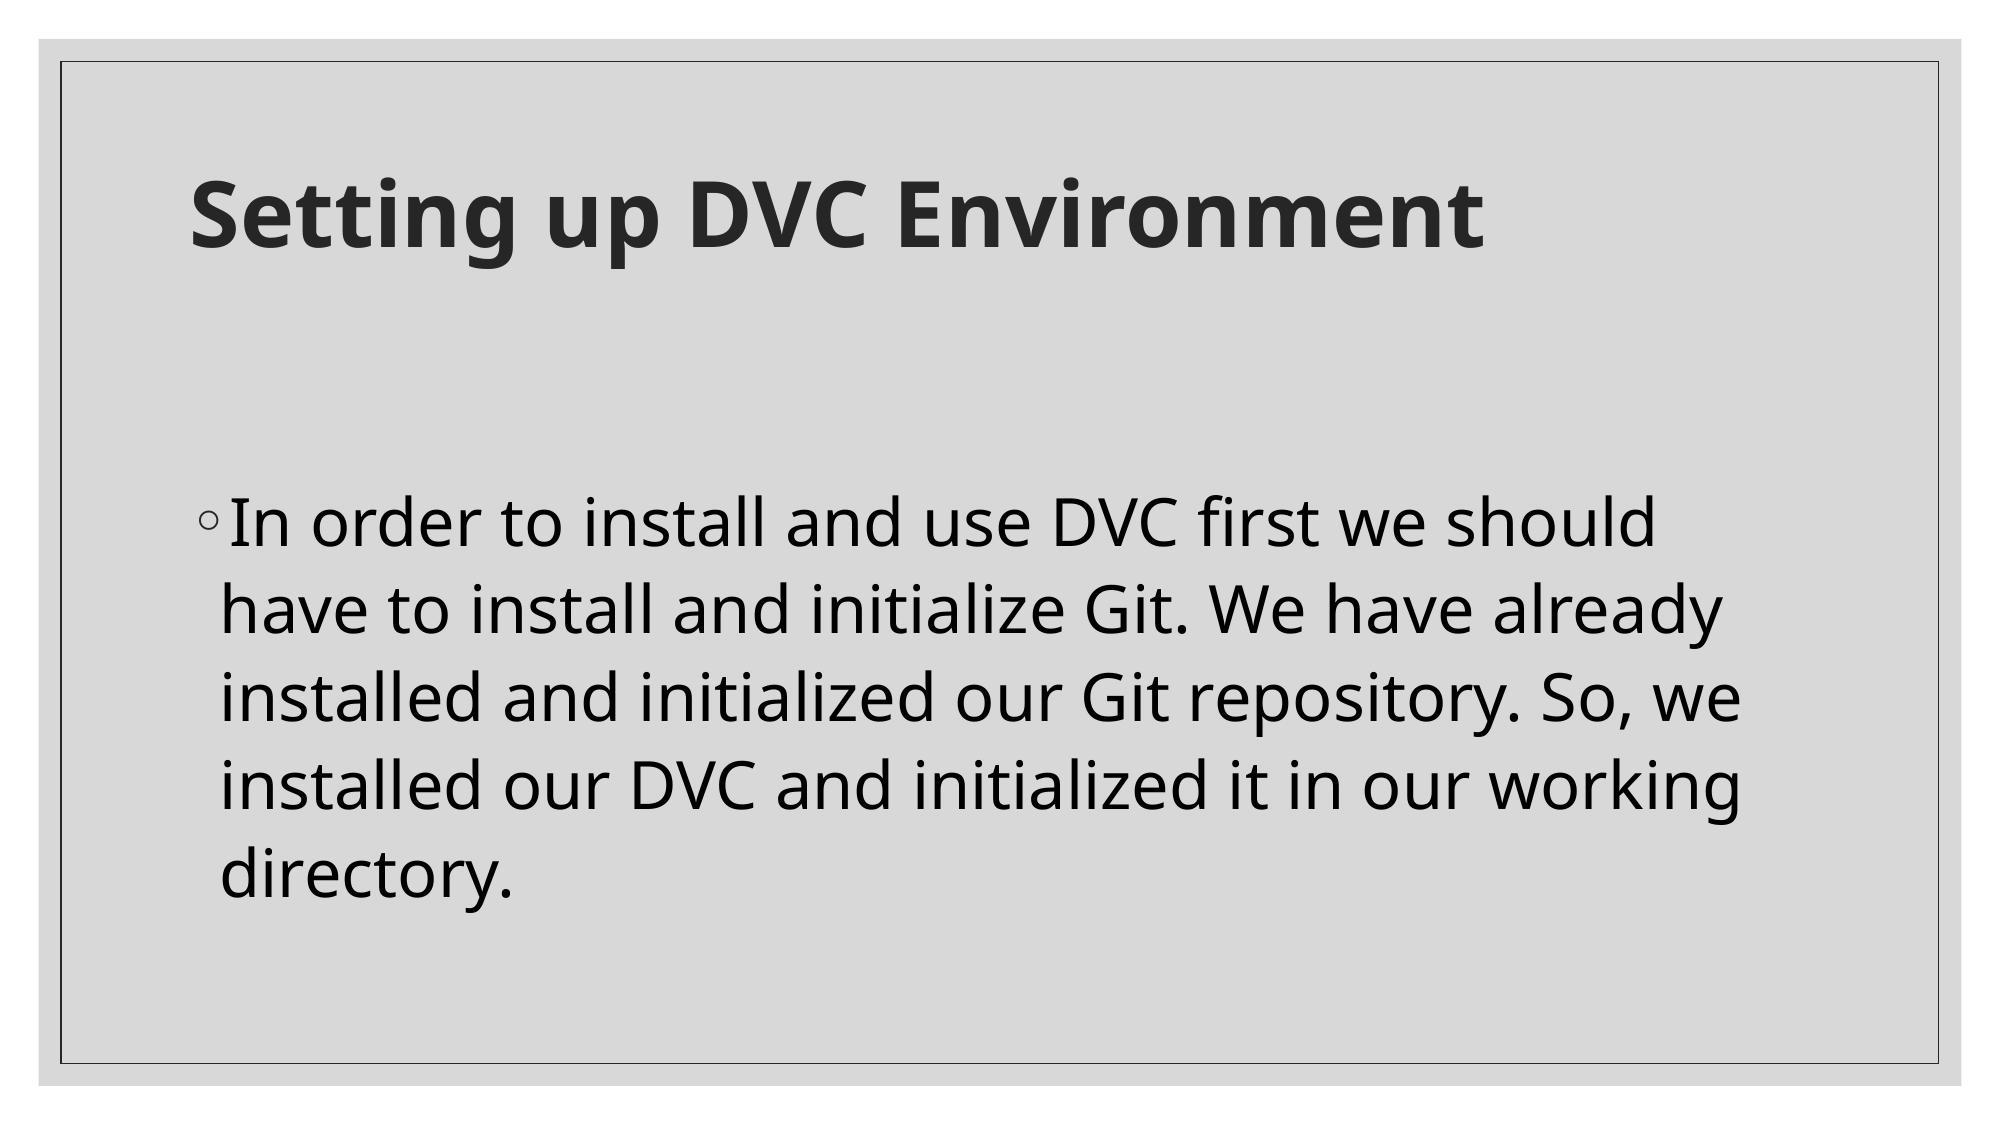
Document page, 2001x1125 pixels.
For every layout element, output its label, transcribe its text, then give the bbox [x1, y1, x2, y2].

title Setting up DVC Environment [174, 105, 1825, 331]
list In order to install and use DVC first we should have to install and initialize Git. We have already installed and initialized our Git repository. So, we installed our DVC and initialized it in our working directory. [174, 463, 1825, 977]
